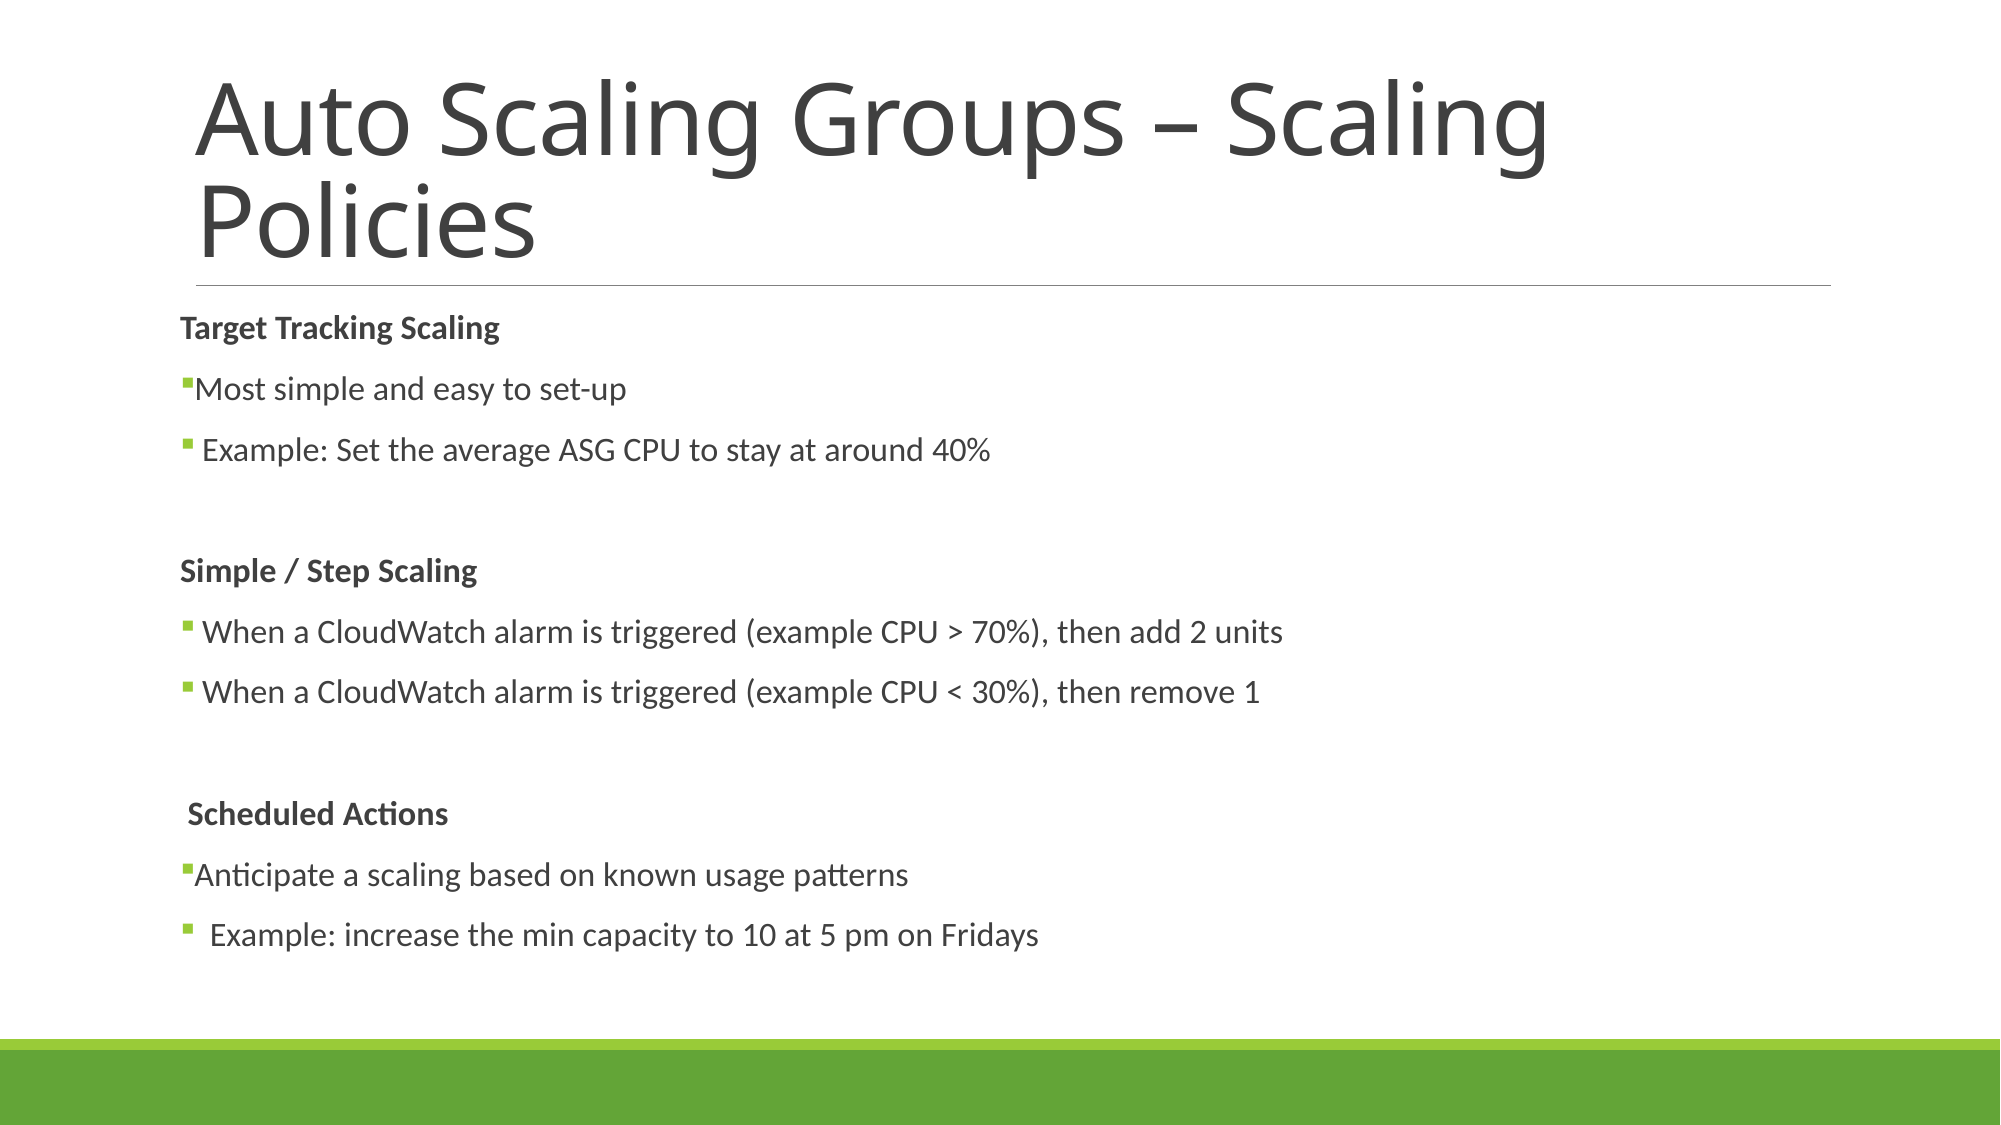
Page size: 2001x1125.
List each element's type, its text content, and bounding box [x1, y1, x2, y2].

list Target Tracking Scaling Most simple and easy to set-up Example: Set the average ASG CPU to stay at around 40% Simple / Step Scaling When a CloudWatch alarm is triggered (example CPU > 70%), then add 2 units When a CloudWatch alarm is triggered (example CPU < 30%), then remove 1 Scheduled Actions Anticipate a scaling based on known usage patterns Example: increase the min capacity to 10 at 5 pm on Fridays [180, 302, 1830, 963]
title Auto Scaling Groups – Scaling Policies [180, 47, 1830, 285]
